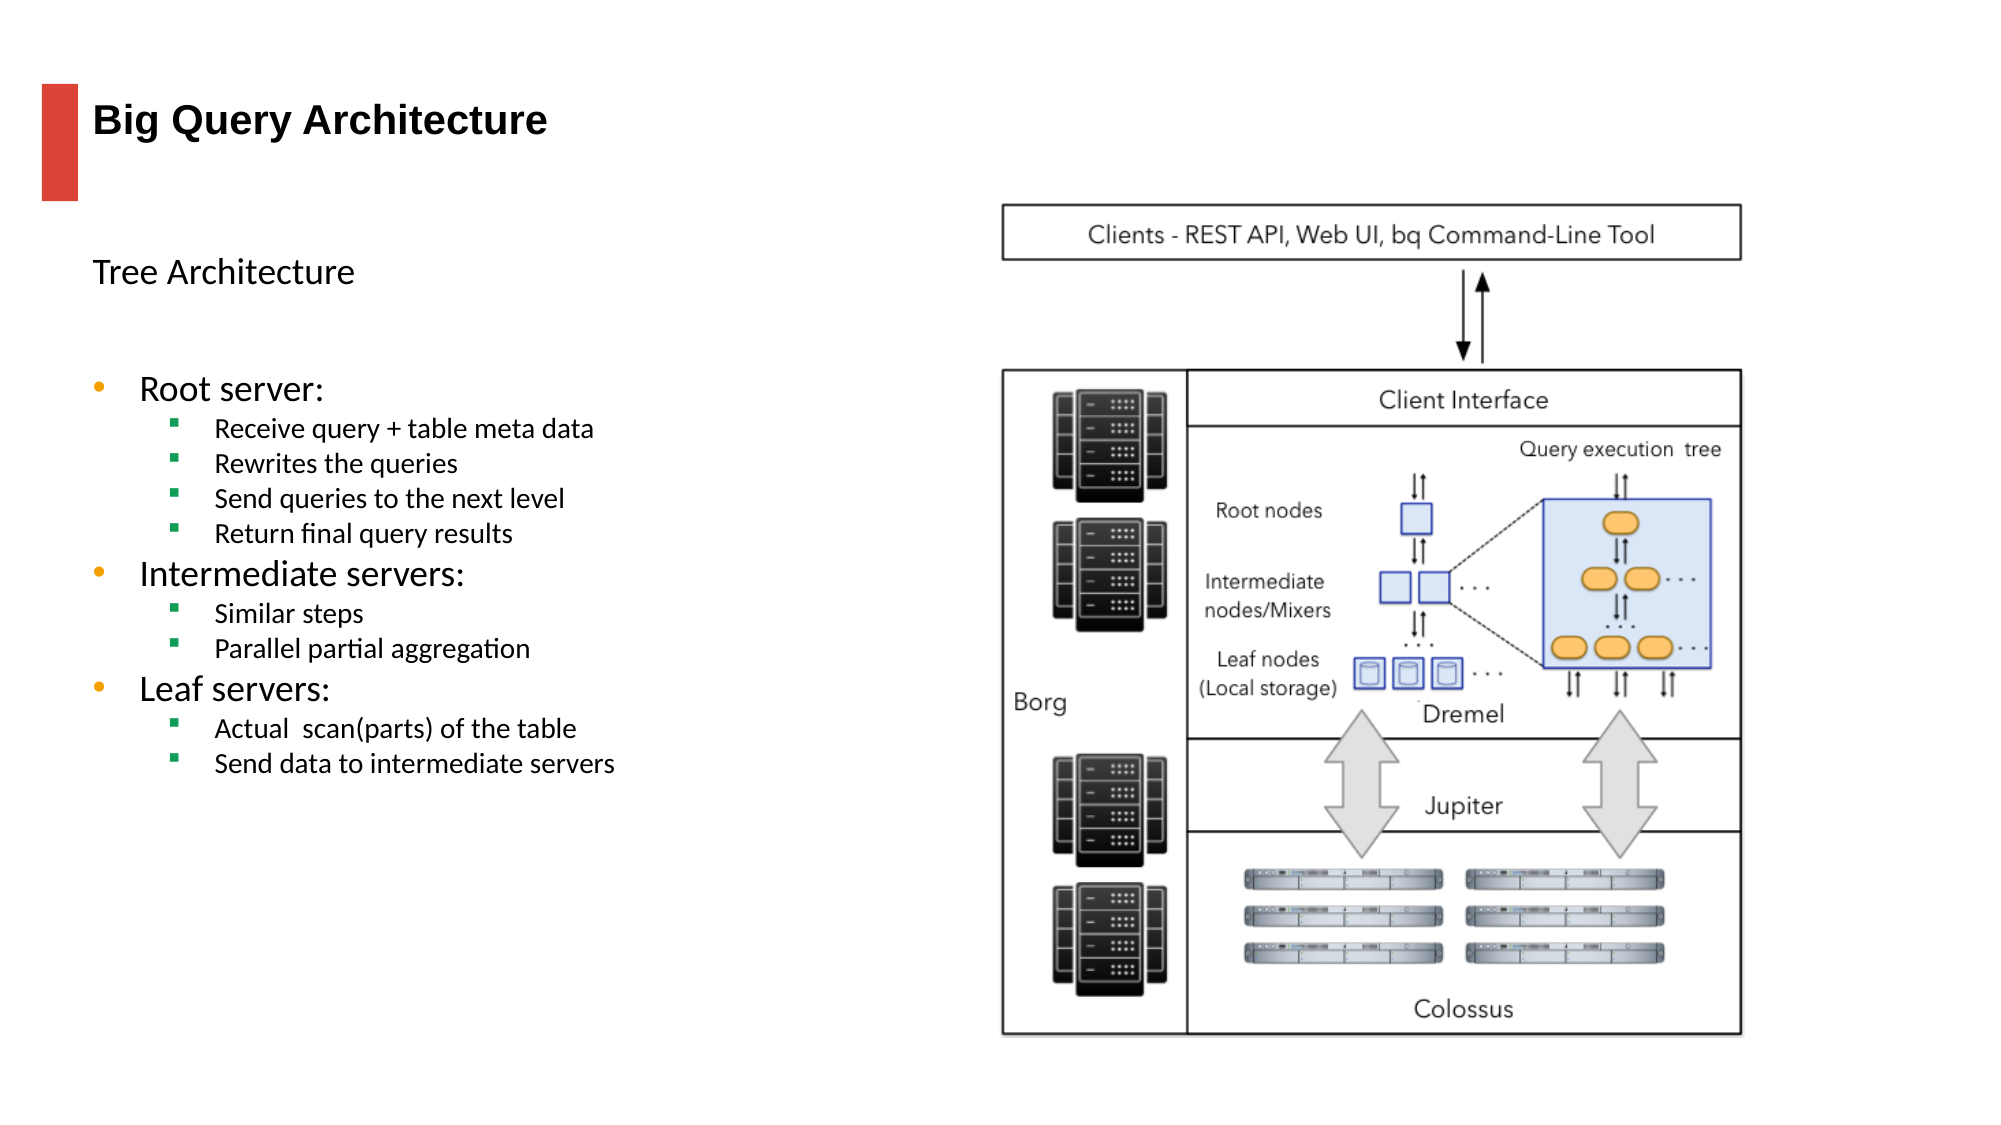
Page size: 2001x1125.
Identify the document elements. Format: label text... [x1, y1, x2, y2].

text_box Root server: Receive query + table meta data Rewrites the queries Send queries to the next level Return final query results Intermediate servers: Similar steps Parallel partial aggregation Leaf servers: Actual scan(parts) of the table Send data to intermediate servers [78, 356, 999, 787]
text_box Tree Architecture [78, 239, 999, 300]
picture [999, 201, 1745, 1038]
text_box [41, 83, 79, 202]
text_box Big Query Architecture [79, 85, 1392, 151]
